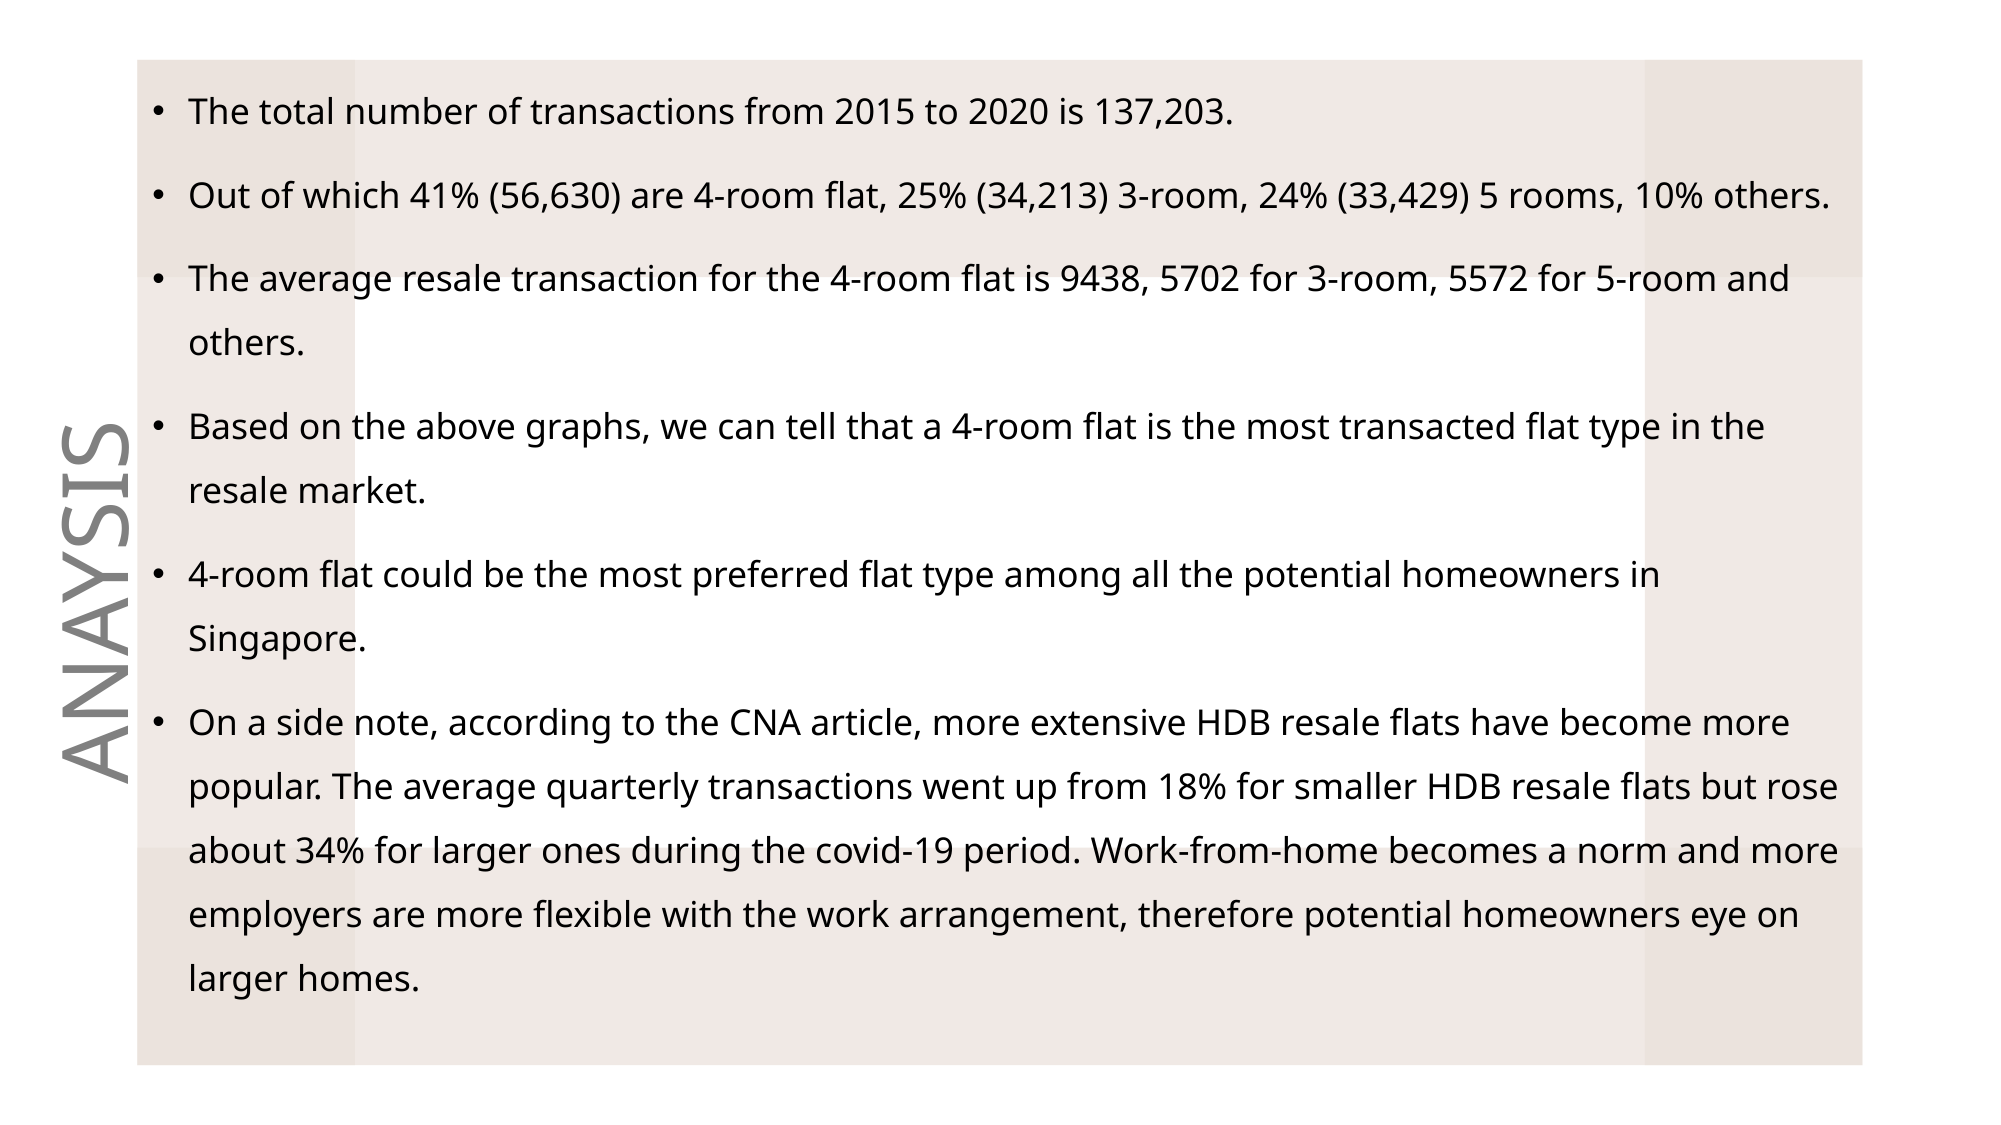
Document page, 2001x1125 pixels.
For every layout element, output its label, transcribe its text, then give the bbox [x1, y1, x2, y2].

list The total number of transactions from 2015 to 2020 is 137,203. Out of which 41% (56,630) are 4-room flat, 25% (34,213) 3-room, 24% (33,429) 5 rooms, 10% others. The average resale transaction for the 4-room flat is 9438, 5702 for 3-room, 5572 for 5-room and others. Based on the above graphs, we can tell that a 4-room flat is the most transacted flat type in the resale market. 4-room flat could be the most preferred flat type among all the potential homeowners in Singapore. On a side note, according to the CNA article, more extensive HDB resale flats have become more popular. The average quarterly transactions went up from 18% for smaller HDB resale flats but rose about 34% for larger ones during the covid-19 period. Work-from-home becomes a norm and more employers are more flexible with the work arrangement, therefore potential homeowners eye on larger homes. [137, 59, 1863, 1066]
text_box ANAYSIS [28, 229, 171, 976]
